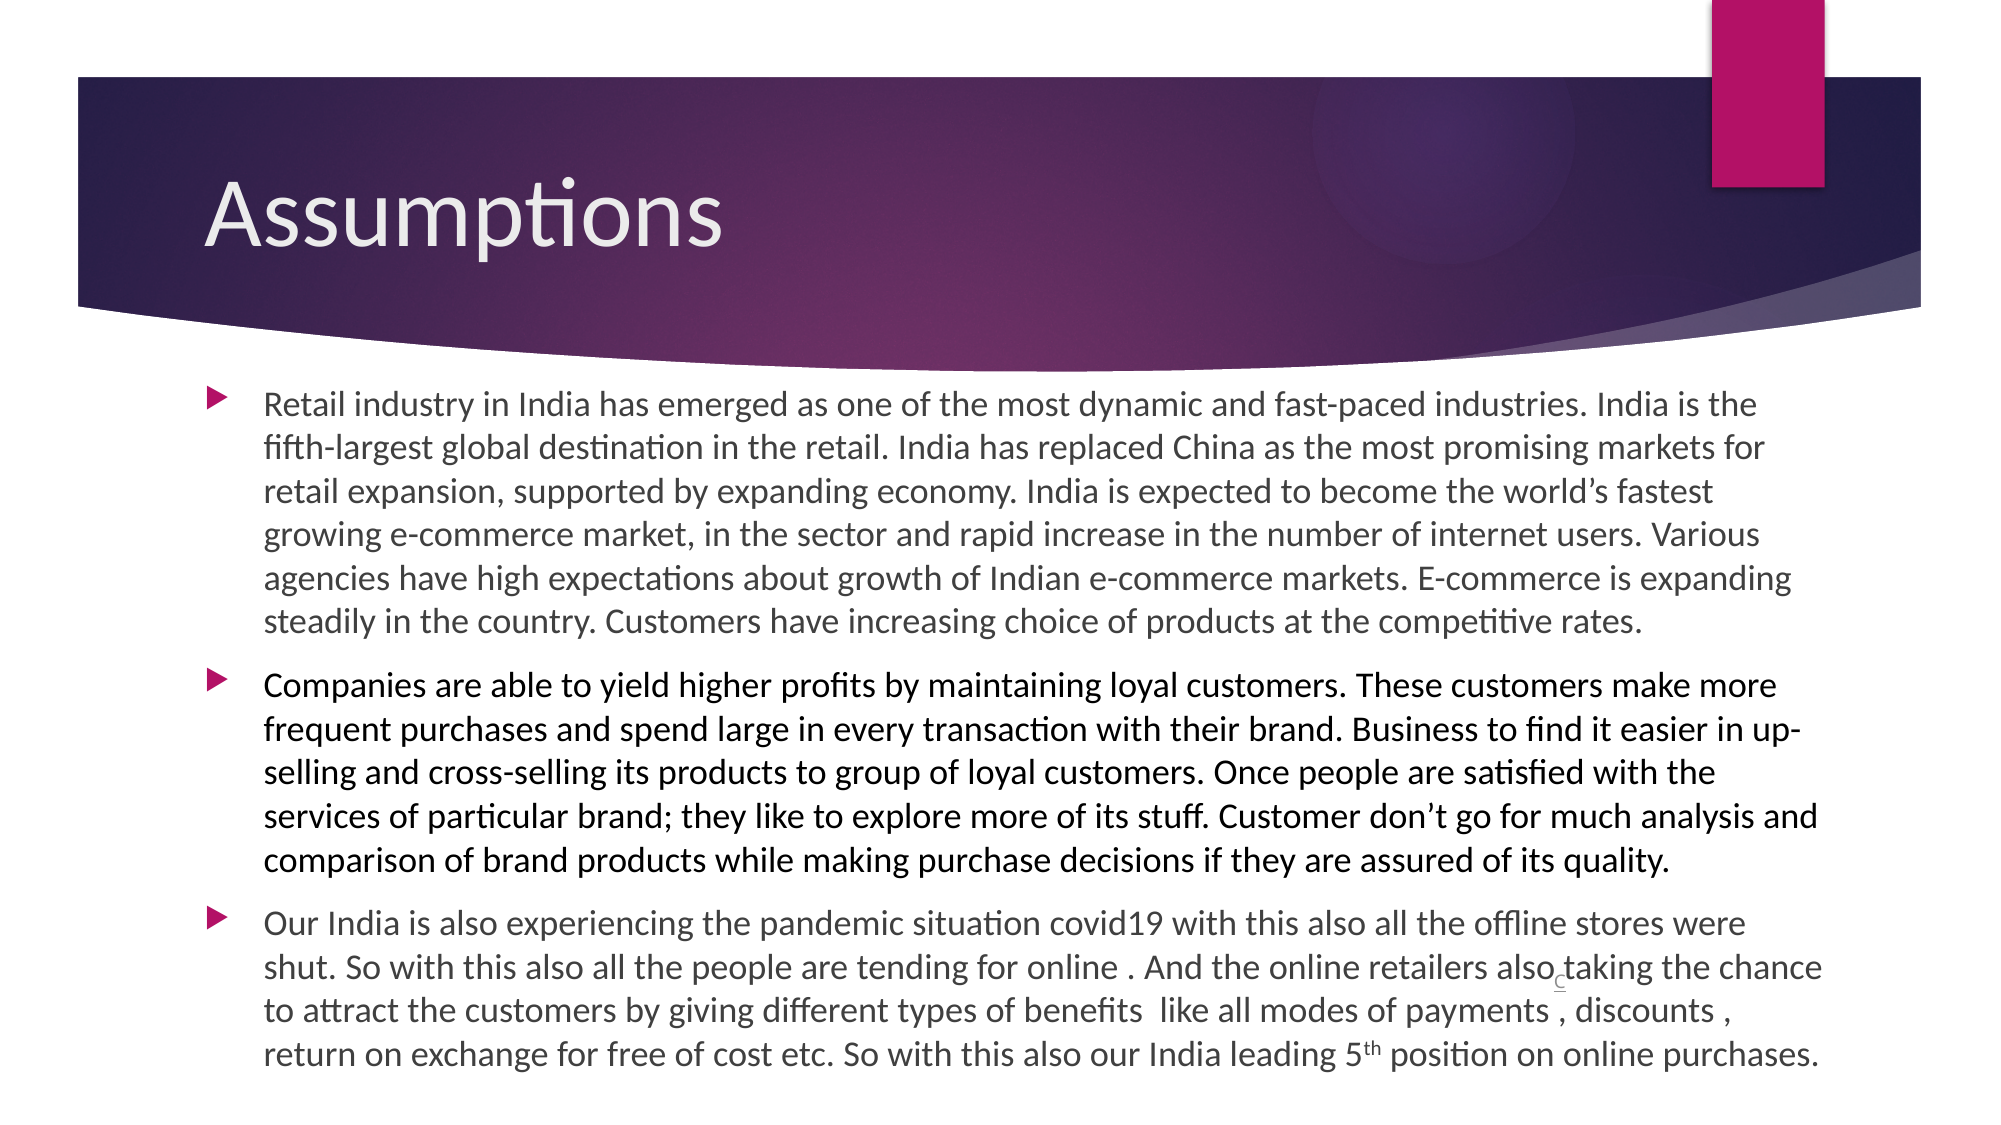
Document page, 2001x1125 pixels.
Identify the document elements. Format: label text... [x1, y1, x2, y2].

title Assumptions [189, 207, 1627, 324]
list Retail industry in India has emerged as one of the most dynamic and fast-paced industries. India is the fifth-largest global destination in the retail. India has replaced China as the most promising markets for retail expansion, supported by expanding economy. India is expected to become the world’s fastest growing e-commerce market, in the sector and rapid increase in the number of internet users. Various agencies have high expectations about growth of Indian e-commerce markets. E-commerce is expanding steadily in the country. Customers have increasing choice of products at the competitive rates. Companies are able to yield higher profits by maintaining loyal customers. These customers make more frequent purchases and spend large in every transaction with their brand. Business to find it easier in up-selling and cross-selling its products to group of loyal customers. Once people are satisfied with the services of particular brand; they like to explore more of its stuff. Customer don’t go for much analysis and comparison of brand products while making purchase decisions if they are assured of its quality. Our India is also experiencing the pandemic situation covid19 with this also all the offline stores were shut. So with this also all the people are tending for online . And the online retailers also taking the chance to attract the customers by giving different types of benefits like all modes of payments , discounts , return on exchange for free of cost etc. So with this also our India leading 5th position on online purchases. [189, 372, 1844, 1125]
text_box C [1553, 962, 1566, 1003]
